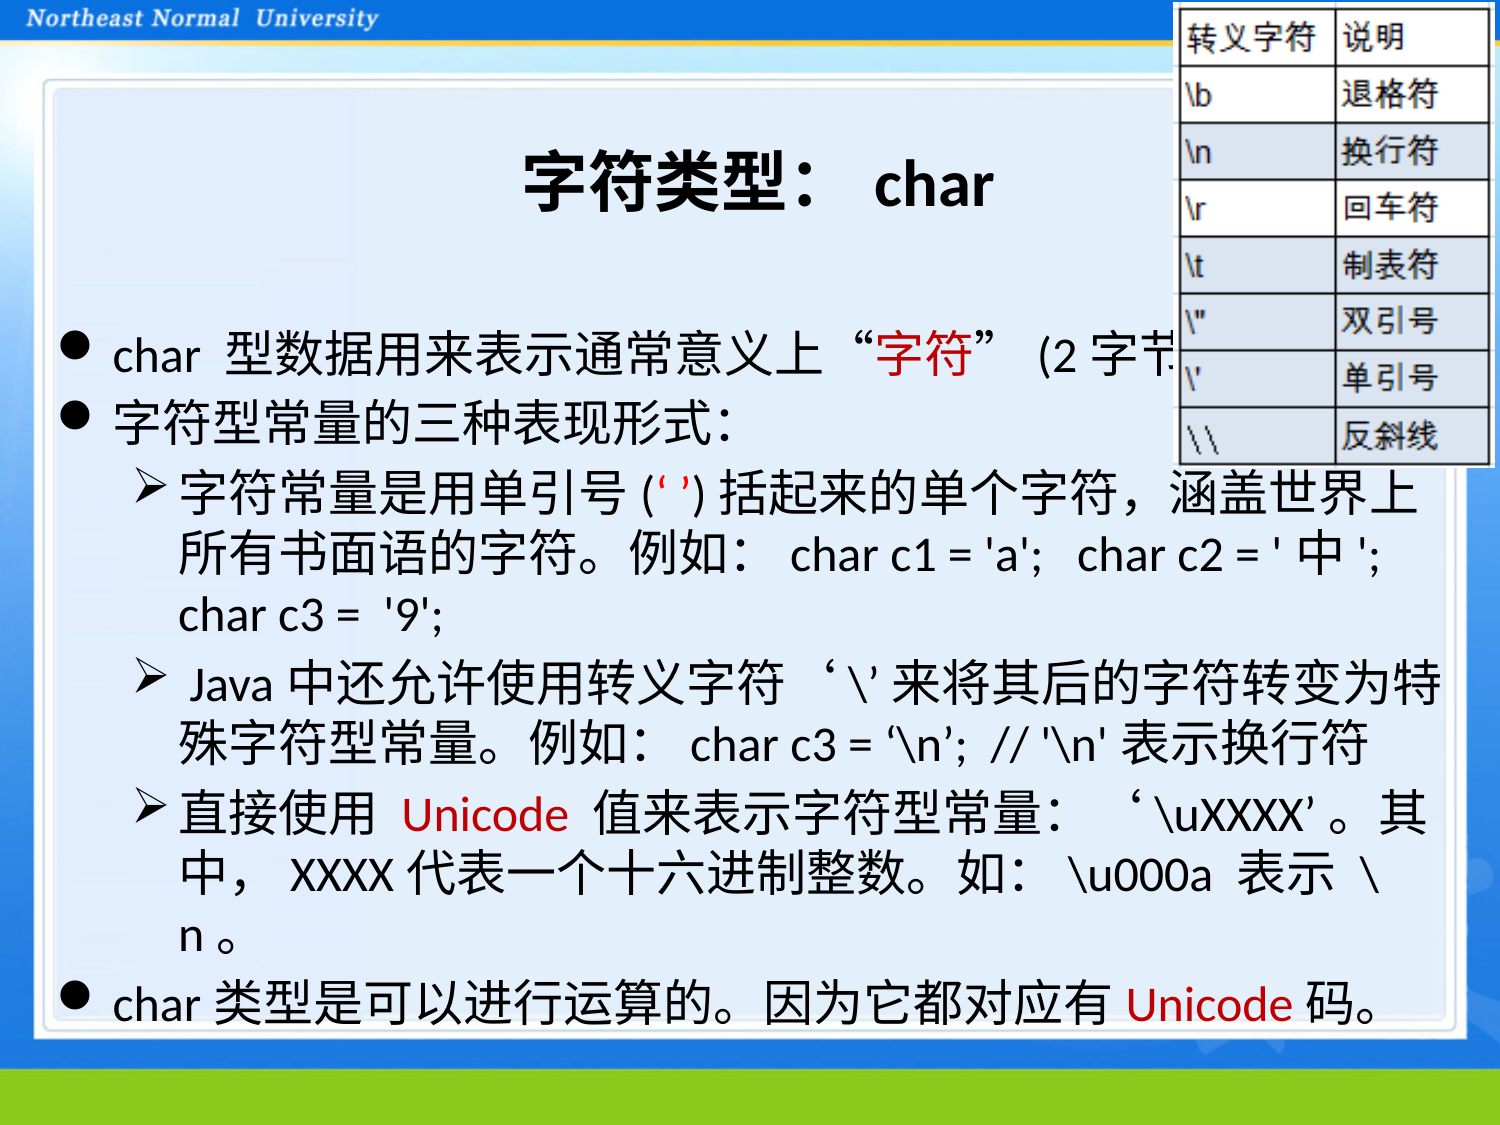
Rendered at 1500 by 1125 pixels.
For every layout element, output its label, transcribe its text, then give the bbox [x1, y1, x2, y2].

title 字符类型：char [431, 113, 1086, 242]
picture [0, 0, 1500, 1125]
list char 型数据用来表示通常意义上“字符”(2字节) 字符型常量的三种表现形式： 字符常量是用单引号(‘ ’)括起来的单个字符，涵盖世界上所有书面语的字符。例如：char c1 = 'a'; char c2 = '中'; char c3 = '9'; Java中还允许使用转义字符‘\’来将其后的字符转变为特殊字符型常量。例如：char c3 = ‘\n’; // '\n'表示换行符 直接使用 Unicode 值来表示字符型常量：‘\uXXXX’。其中，XXXX代表一个十六进制整数。如：\u000a 表示 \n。 char类型是可以进行运算的。因为它都对应有Unicode码。 [41, 314, 1459, 946]
